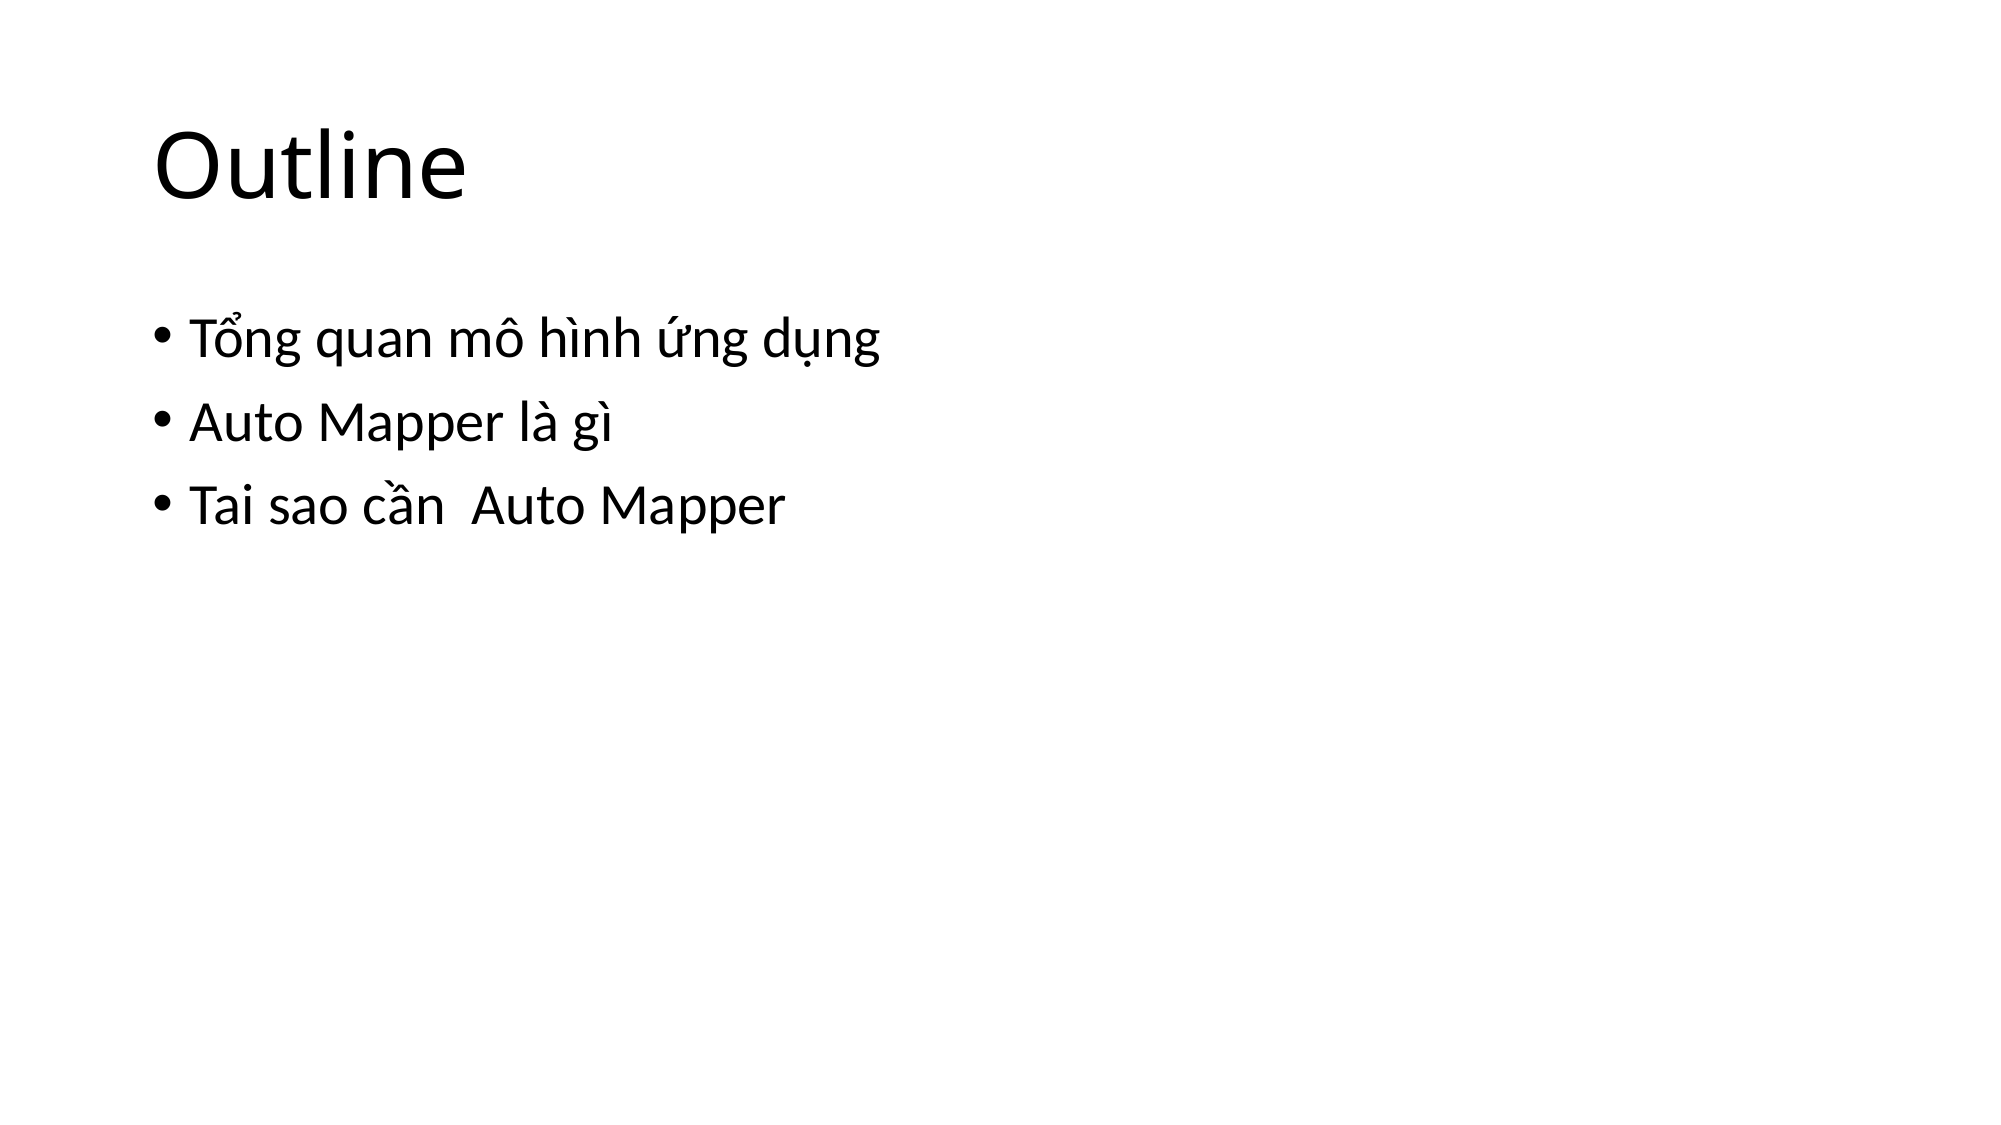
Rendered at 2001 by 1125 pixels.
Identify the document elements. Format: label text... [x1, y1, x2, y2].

title Outline [137, 59, 1863, 278]
list Tổng quan mô hình ứng dụng Auto Mapper là gì Tai sao cần Auto Mapper [137, 299, 1863, 1014]
